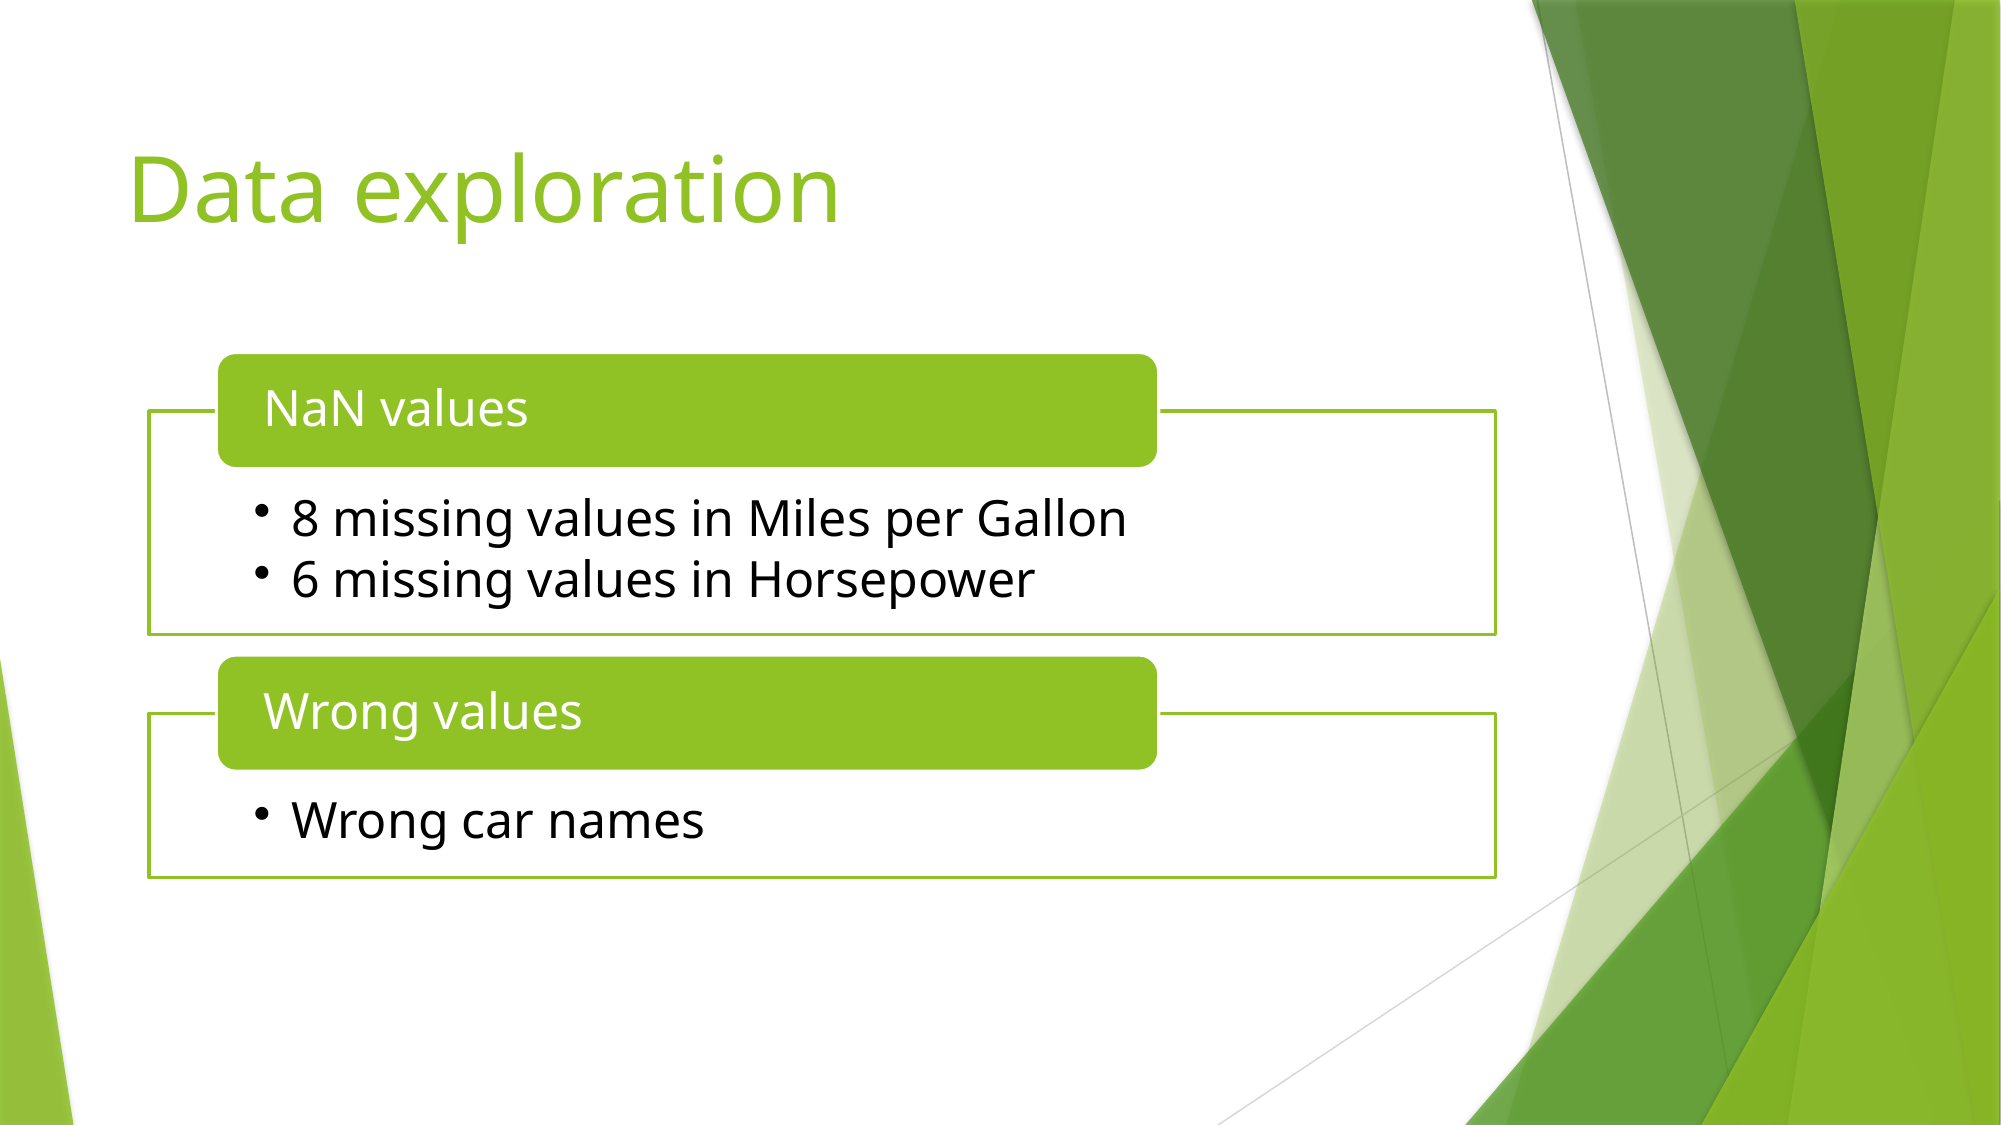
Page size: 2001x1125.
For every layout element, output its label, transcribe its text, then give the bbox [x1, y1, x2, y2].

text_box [148, 343, 1496, 887]
title Data exploration [111, 99, 1522, 272]
